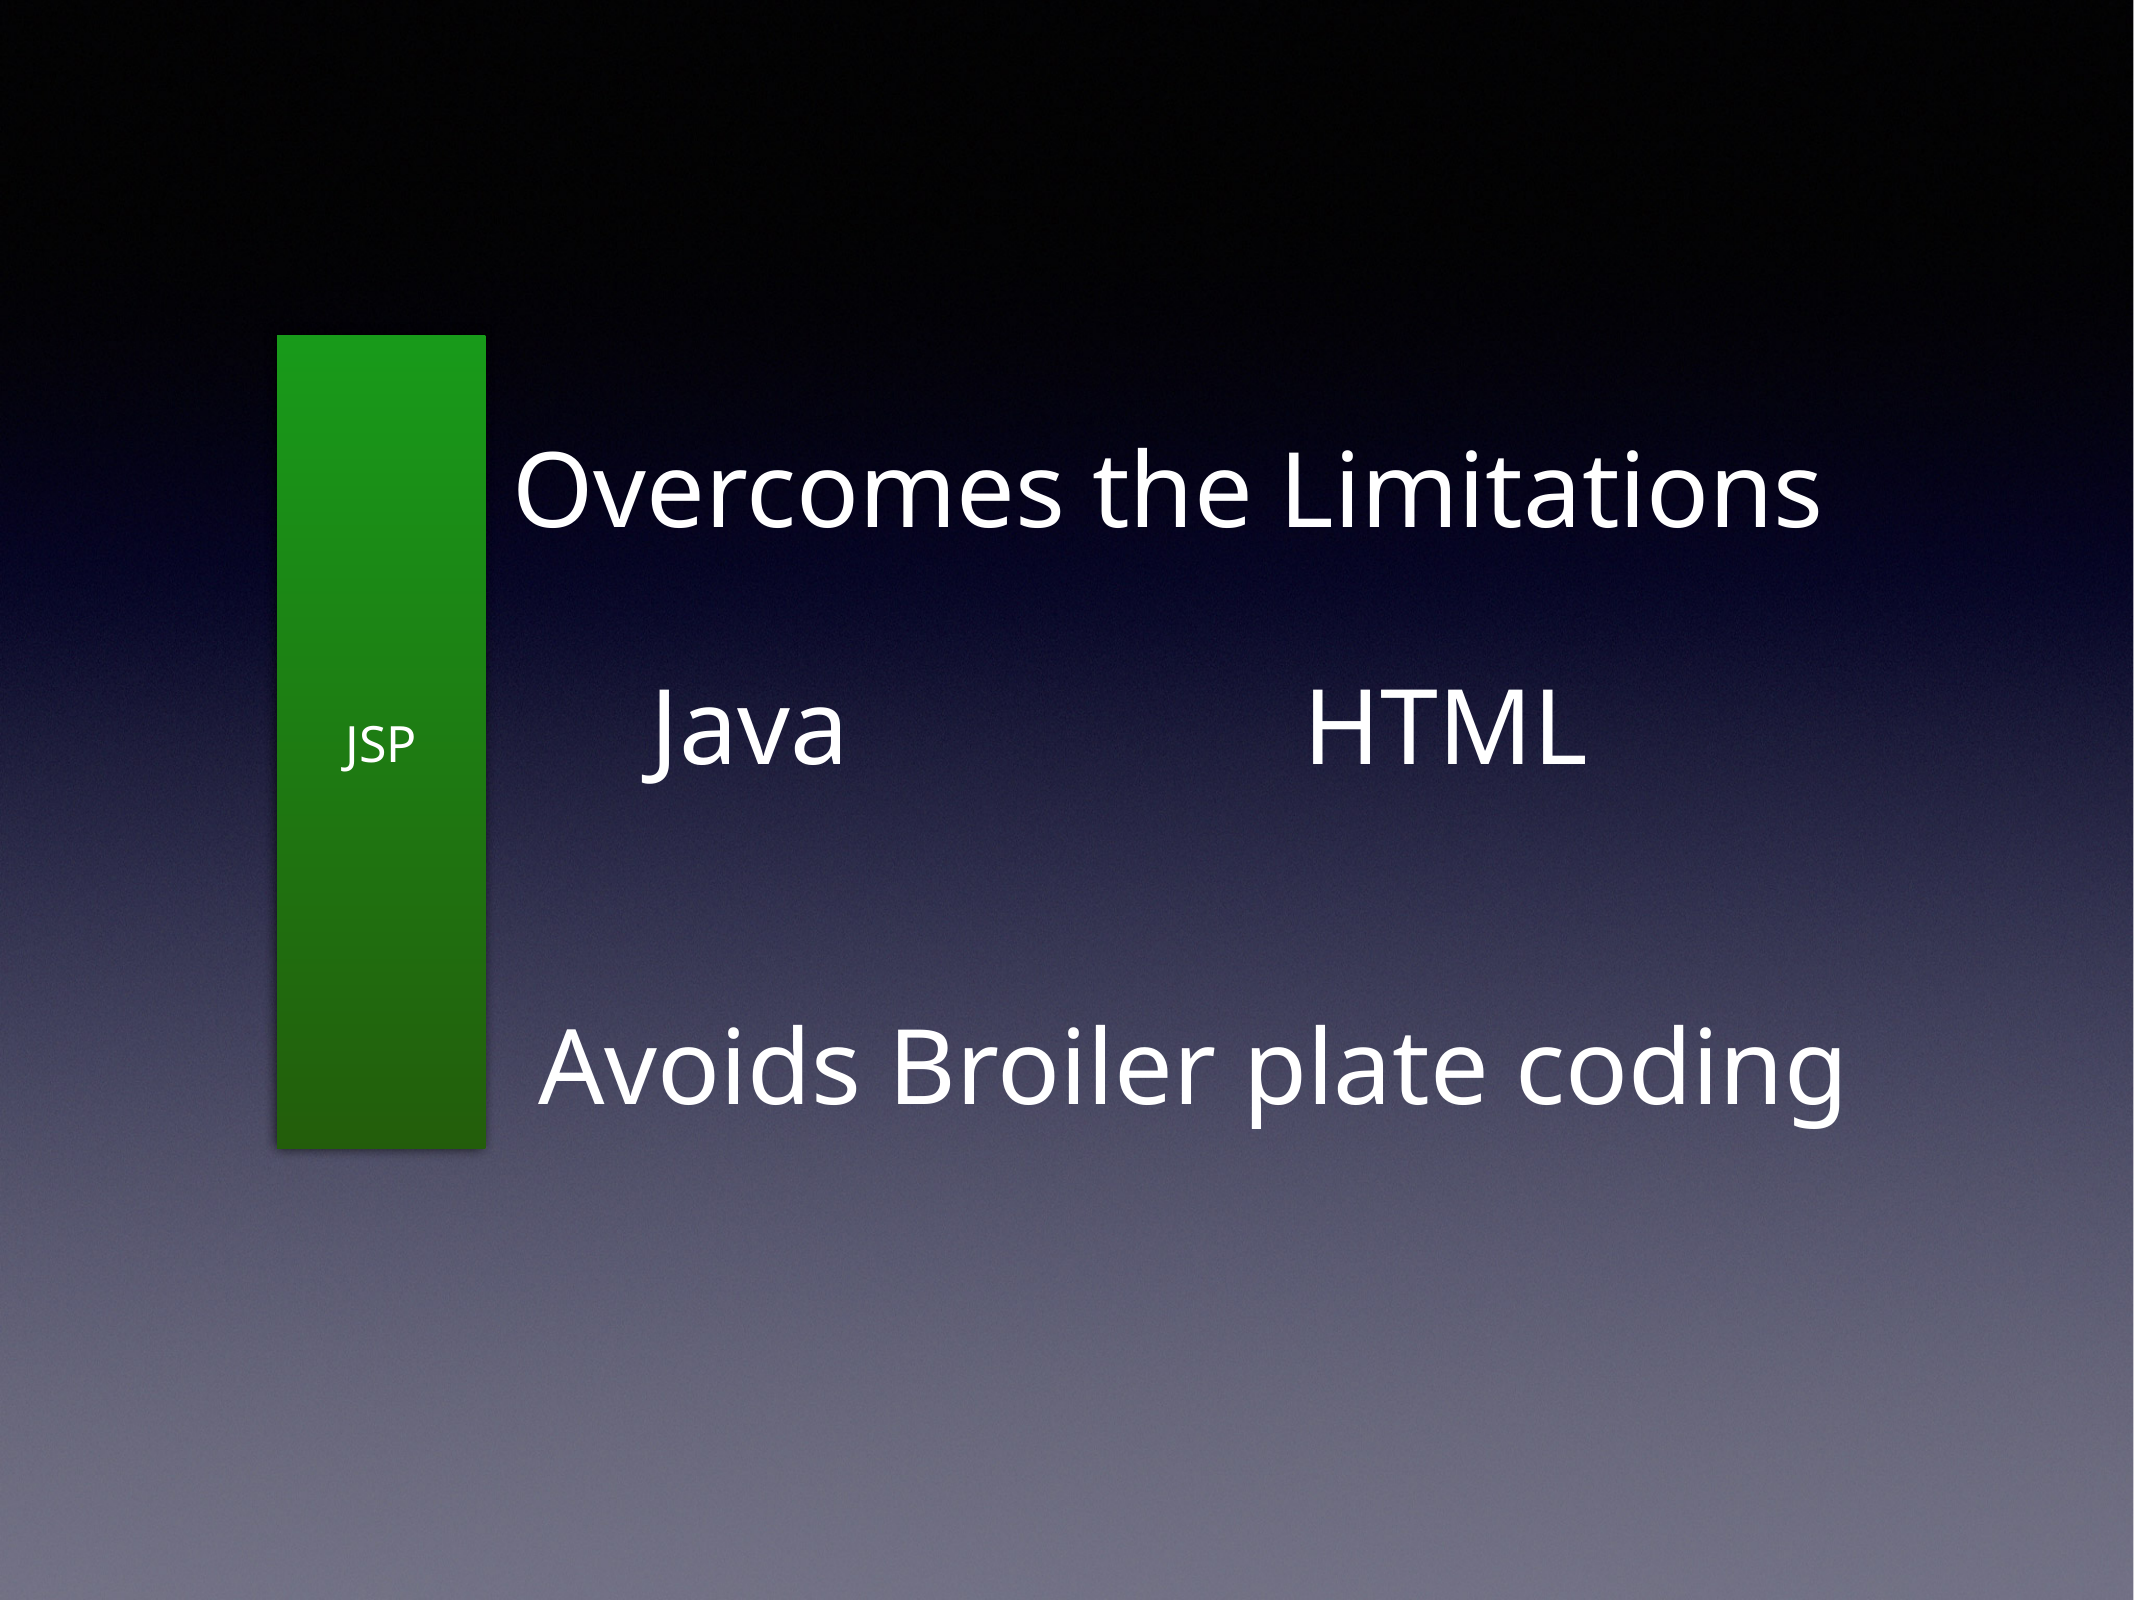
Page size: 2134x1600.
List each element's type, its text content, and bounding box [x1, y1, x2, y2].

picture [0, 0, 2134, 1600]
text_box HTML [1295, 652, 1597, 794]
text_box Overcomes the Limitations [503, 414, 1834, 557]
text_box Java [642, 652, 858, 794]
text_box Avoids Broiler plate coding [530, 991, 1858, 1134]
text_box JSP [277, 335, 486, 1149]
